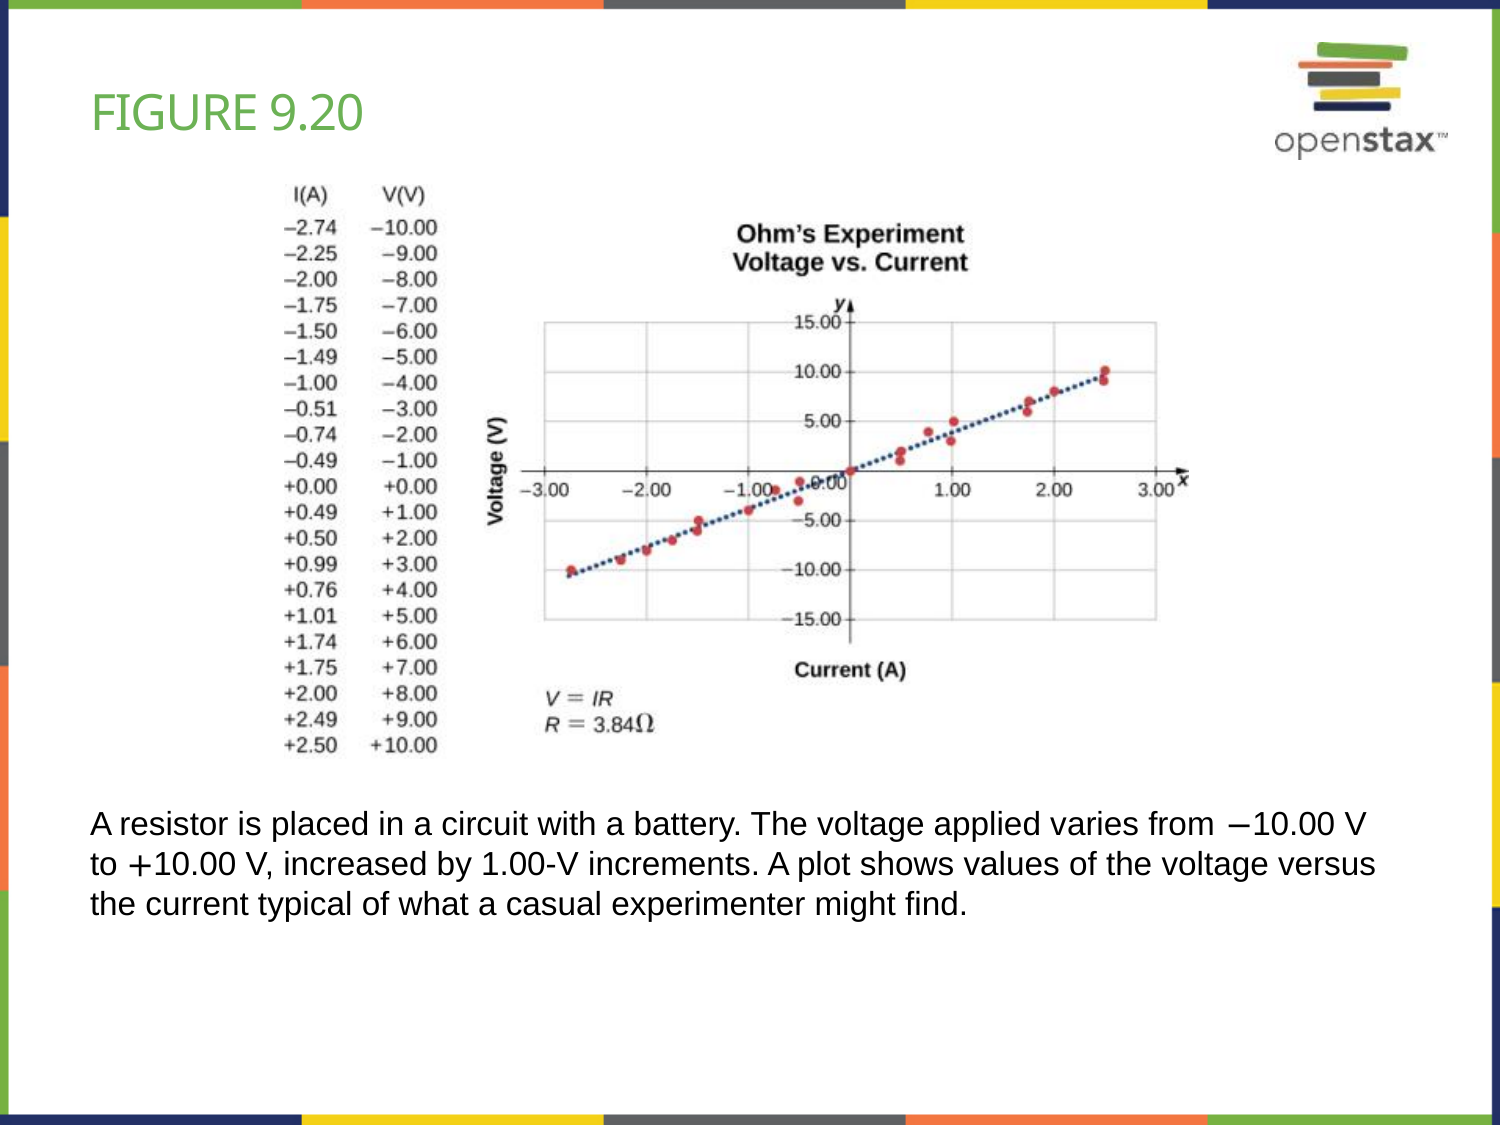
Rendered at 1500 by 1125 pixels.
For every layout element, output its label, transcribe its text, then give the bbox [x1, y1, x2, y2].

title Figure 9.20 [75, 39, 1275, 148]
list A resistor is placed in a circuit with a battery. The voltage applied varies from −10.00 V to +10.00 V, increased by 1.00-V increments. A plot shows values of the voltage versus the current typical of what a casual experimenter might find. [75, 794, 1398, 986]
picture [0, 0, 1500, 1125]
